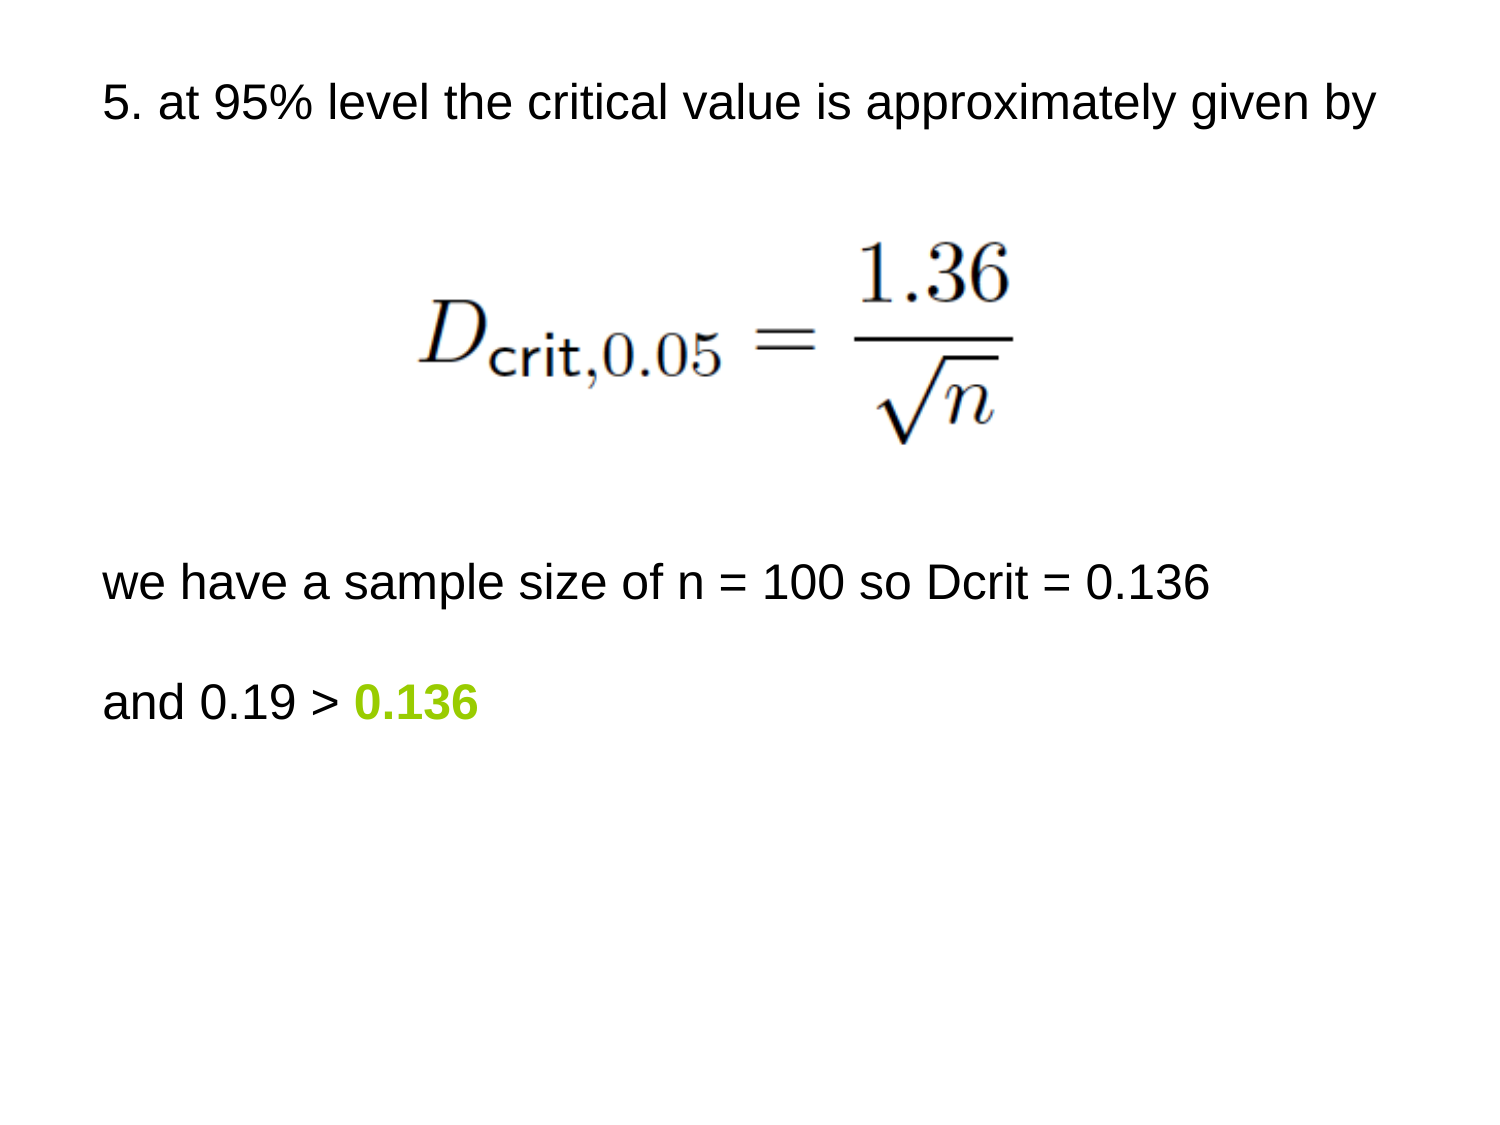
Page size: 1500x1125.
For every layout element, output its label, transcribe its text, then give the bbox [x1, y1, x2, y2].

picture [397, 224, 1028, 476]
text_box 5. at 95% level the critical value is approximately given by we have a sample size of n = 100 so Dcrit = 0.136 and 0.19 > 0.136 [87, 62, 1413, 798]
